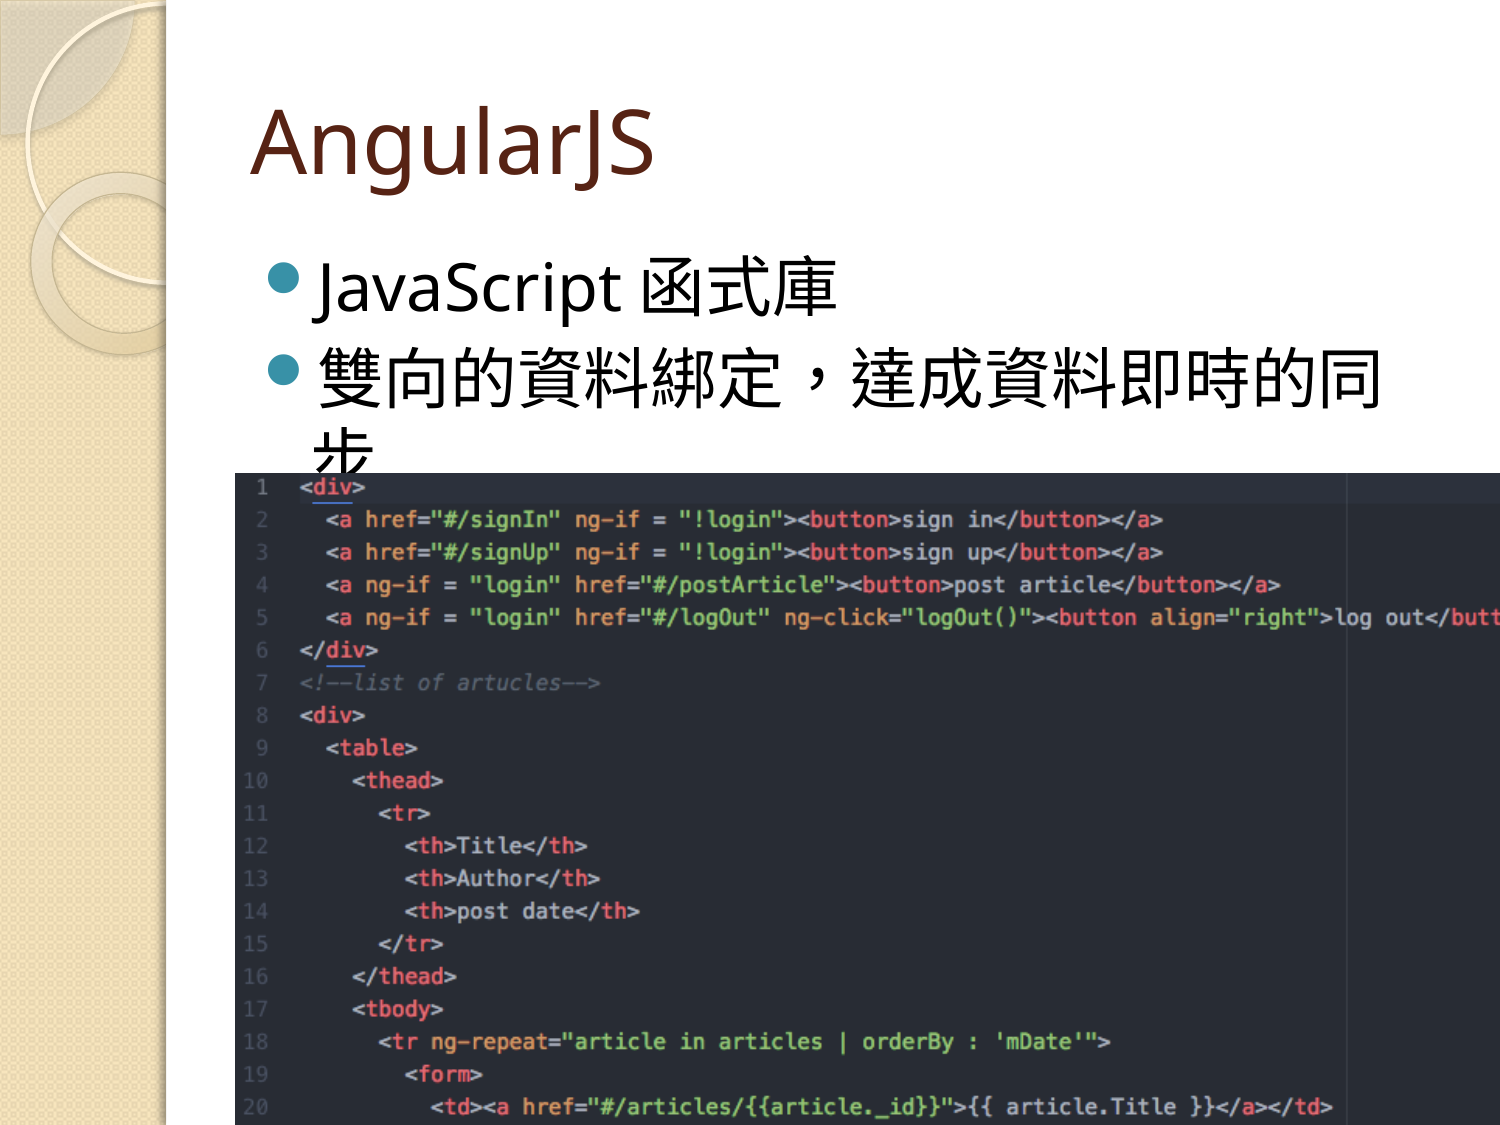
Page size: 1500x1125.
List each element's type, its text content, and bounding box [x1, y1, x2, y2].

title AngularJS [235, 45, 1466, 233]
list JavaScript函式庫 雙向的資料綁定，達成資料即時的同步 [235, 237, 1466, 470]
picture [235, 473, 1500, 1125]
